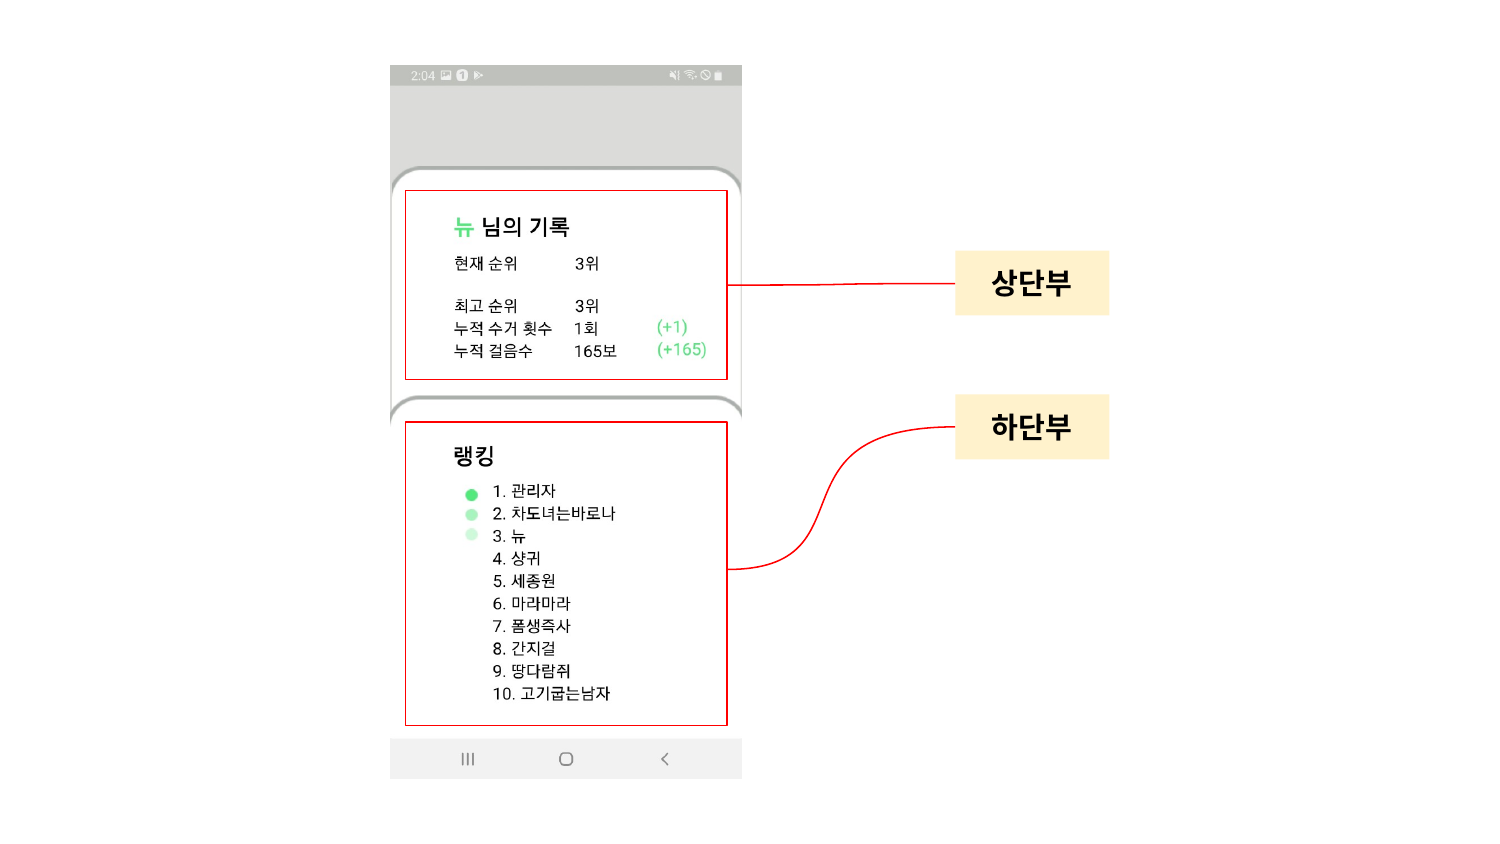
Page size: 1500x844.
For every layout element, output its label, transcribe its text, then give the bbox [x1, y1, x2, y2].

text_box 하단부 [955, 394, 1110, 460]
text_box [726, 426, 956, 570]
picture [390, 64, 742, 779]
text_box 상단부 [955, 250, 1110, 316]
